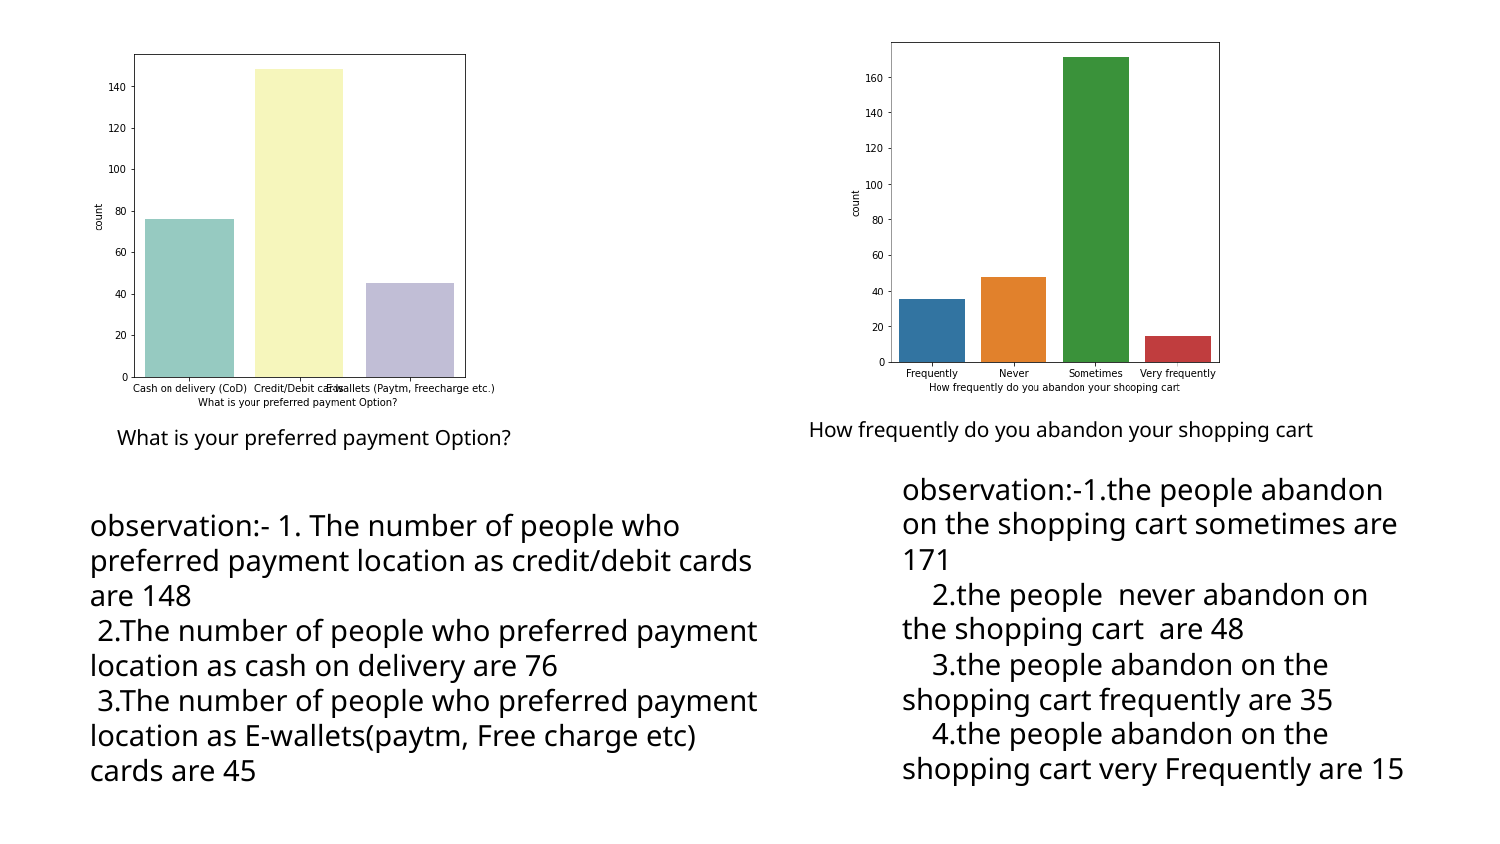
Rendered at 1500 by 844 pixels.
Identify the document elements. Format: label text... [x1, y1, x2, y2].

text_box observation:- 1. The number of people who preferred payment location as credit/debit cards are 148 2.The number of people who preferred payment location as cash on delivery are 76 3.The number of people who preferred payment location as E-wallets(paytm, Free charge etc) cards are 45 [75, 499, 788, 795]
text_box How frequently do you abandon your shopping cart [794, 409, 1329, 450]
text_box observation:-1.the people abandon on the shopping cart sometimes are 171 2.the people never abandon on the shopping cart are 48 3.the people abandon on the shopping cart frequently are 35 4.the people abandon on the shopping cart very Frequently are 15 [887, 463, 1425, 828]
text_box What is your preferred payment Option? [102, 417, 531, 458]
picture [87, 47, 501, 415]
picture [843, 35, 1226, 399]
